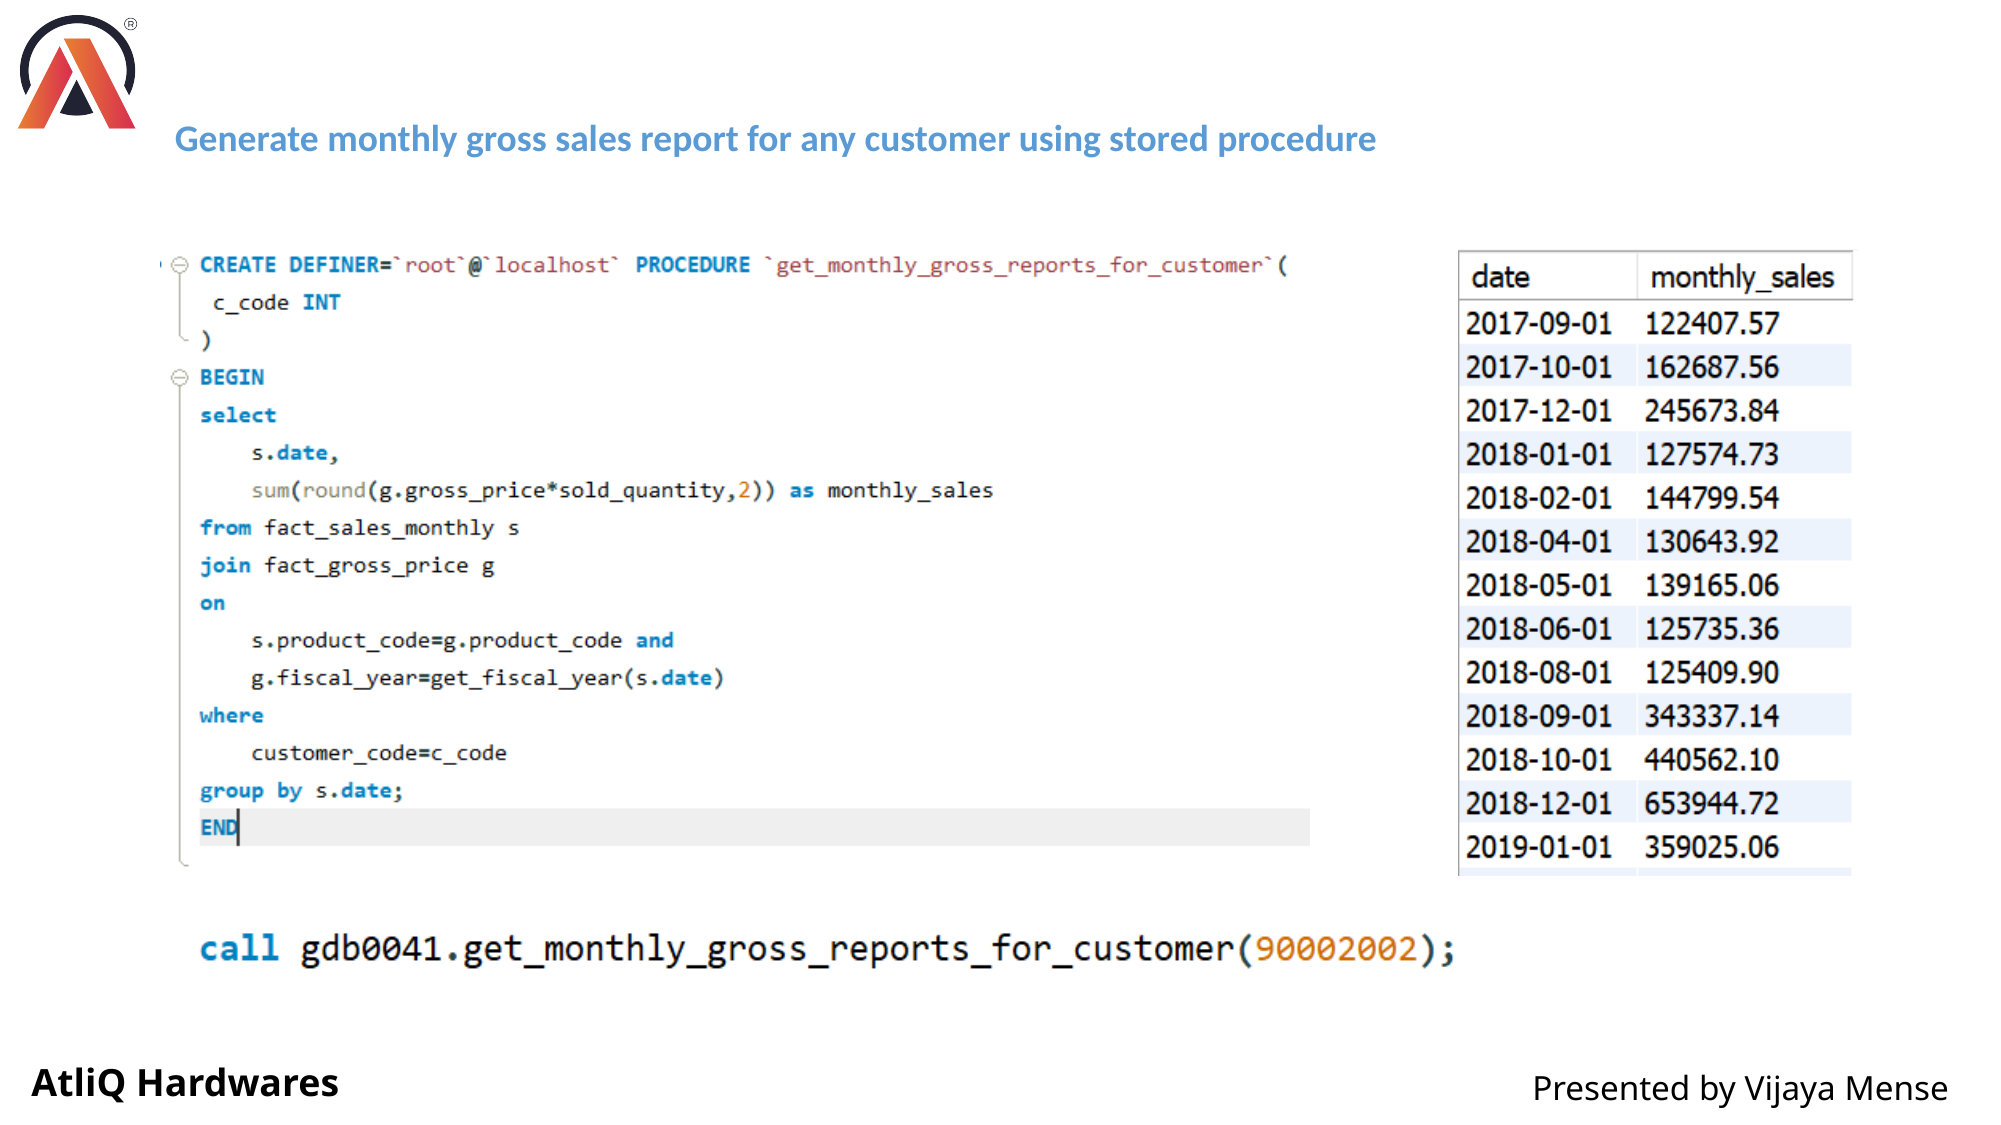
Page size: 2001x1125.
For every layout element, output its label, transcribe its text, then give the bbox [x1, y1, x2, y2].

picture [160, 249, 1310, 876]
text_box Presented by Vijaya Mense [1517, 1059, 2000, 1114]
text_box AtliQ Hardwares [16, 1051, 382, 1112]
picture [1458, 249, 1858, 876]
picture [177, 921, 1476, 975]
text_box Generate monthly gross sales report for any customer using stored procedure [160, 106, 1701, 211]
picture [16, 12, 141, 130]
